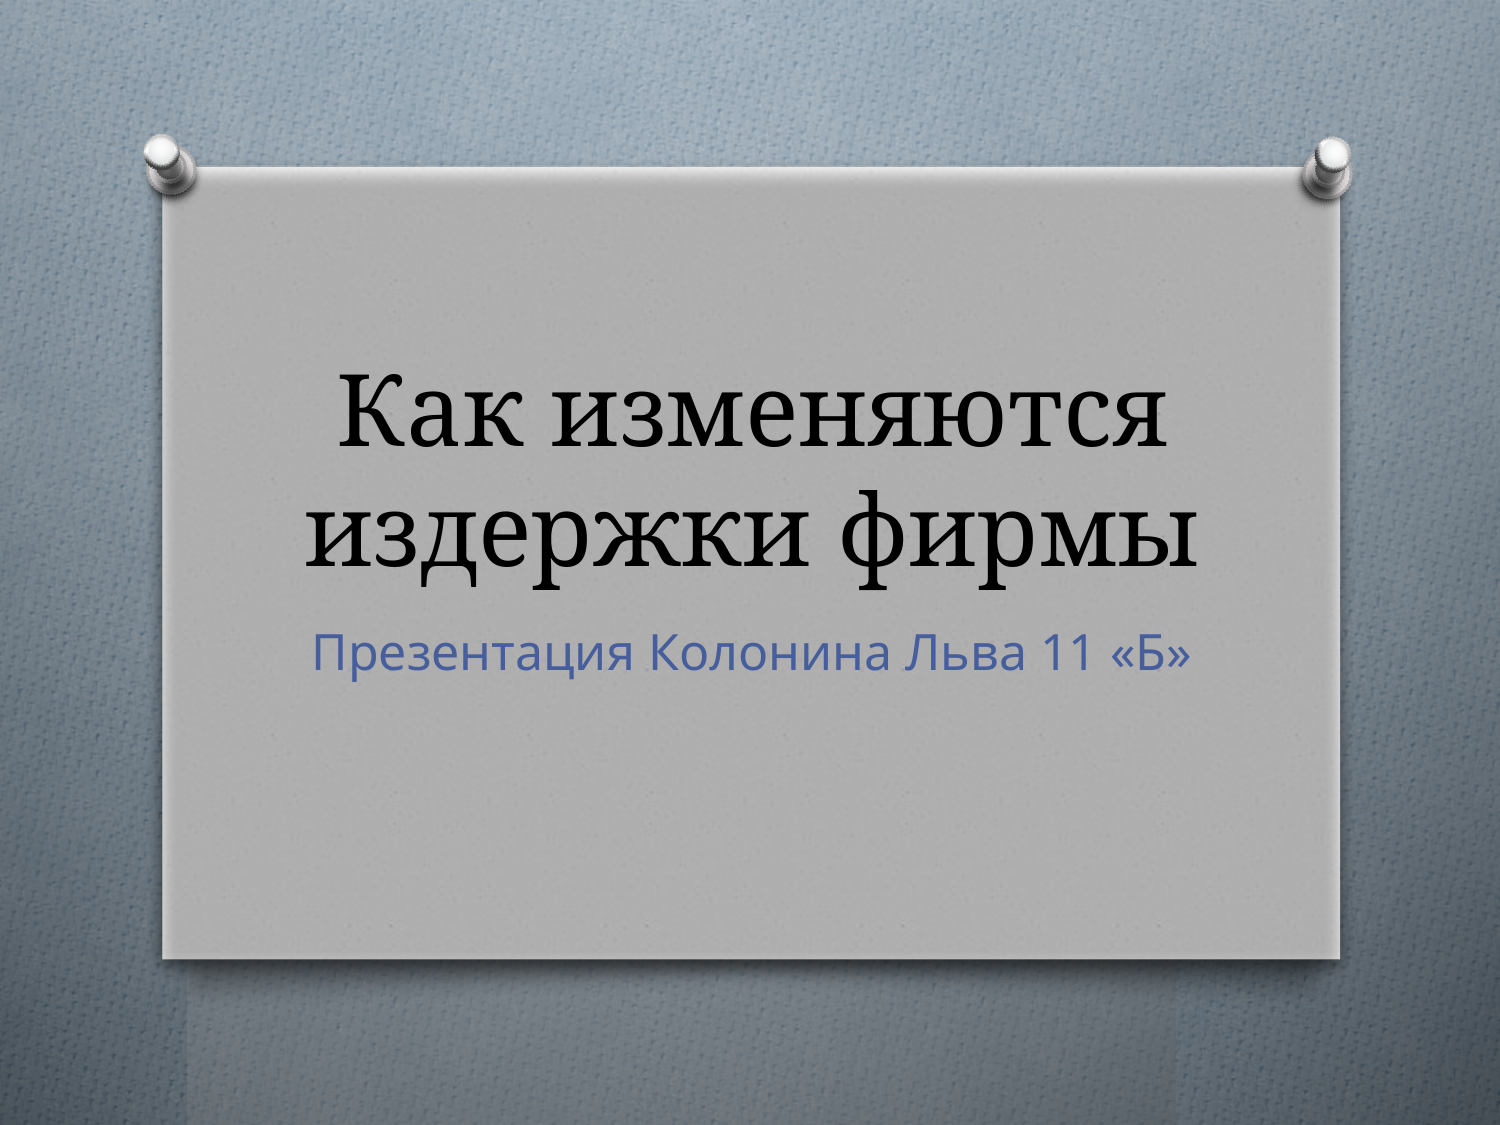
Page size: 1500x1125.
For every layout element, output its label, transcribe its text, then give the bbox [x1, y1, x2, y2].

picture [112, 100, 235, 224]
title Как изменяются издержки фирмы [283, 294, 1223, 595]
picture [1274, 109, 1396, 230]
subtitle Презентация Колонина Льва 11 «Б» [283, 612, 1221, 863]
